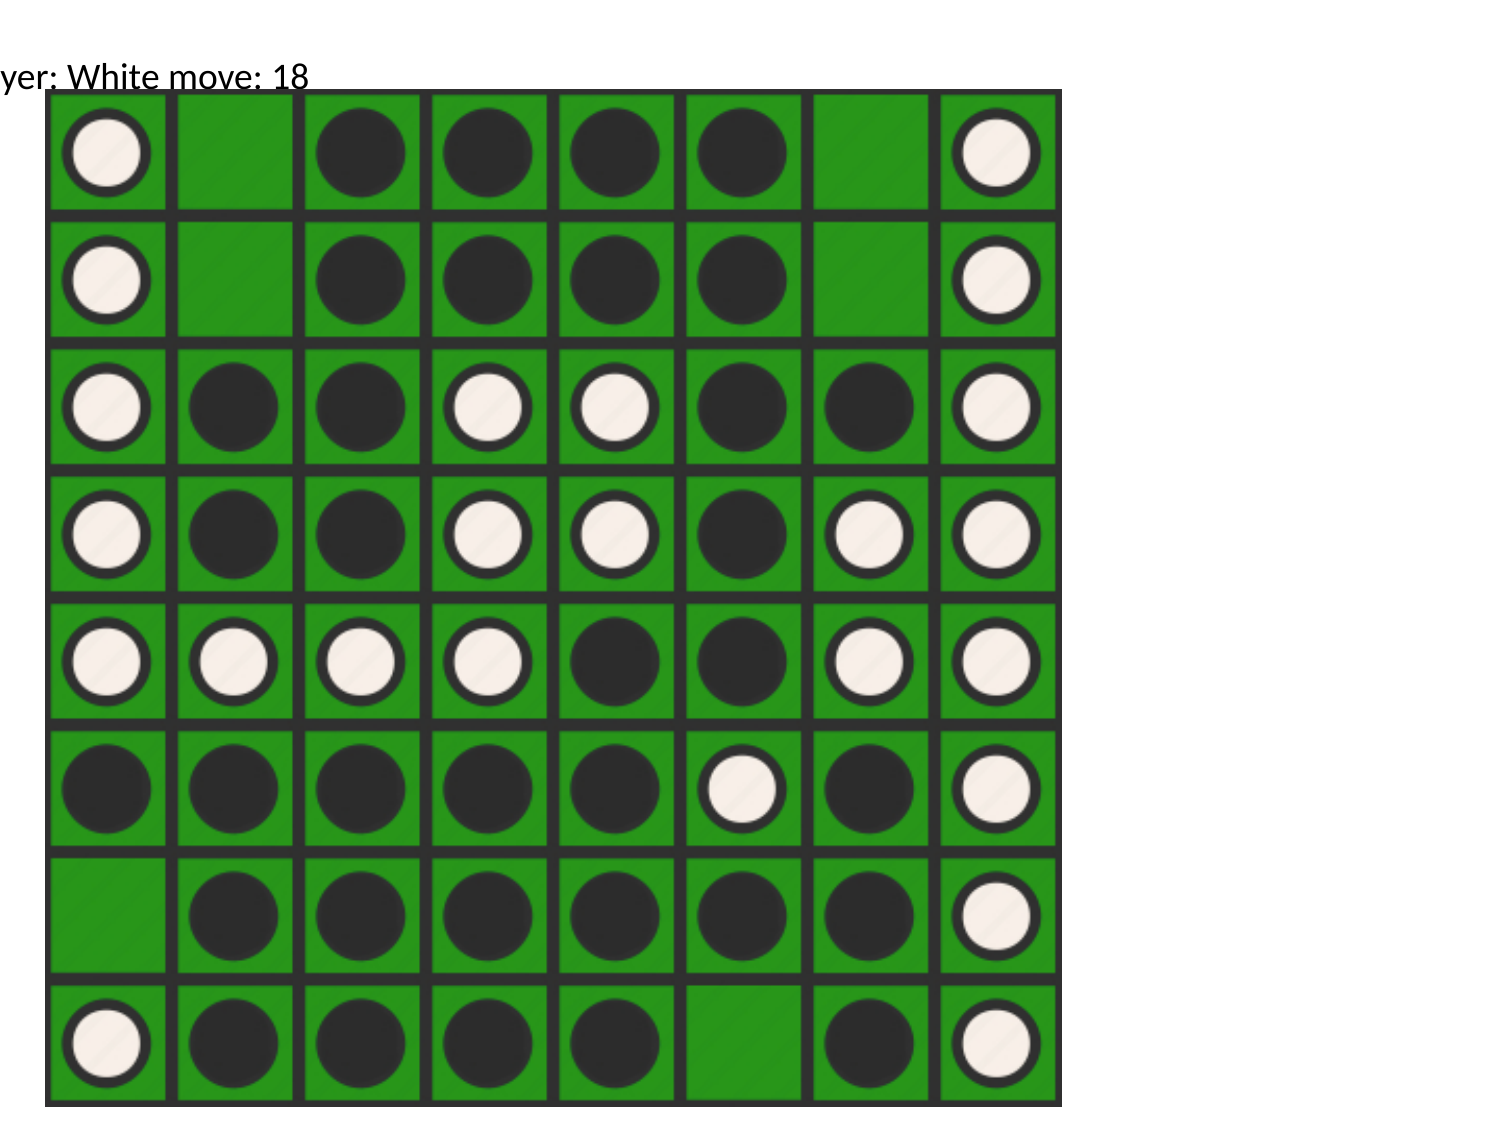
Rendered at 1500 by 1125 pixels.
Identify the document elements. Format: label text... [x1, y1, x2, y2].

text_box turn: 54 player: White move: 18 [0, 44, 325, 105]
picture [44, 89, 1062, 1107]
